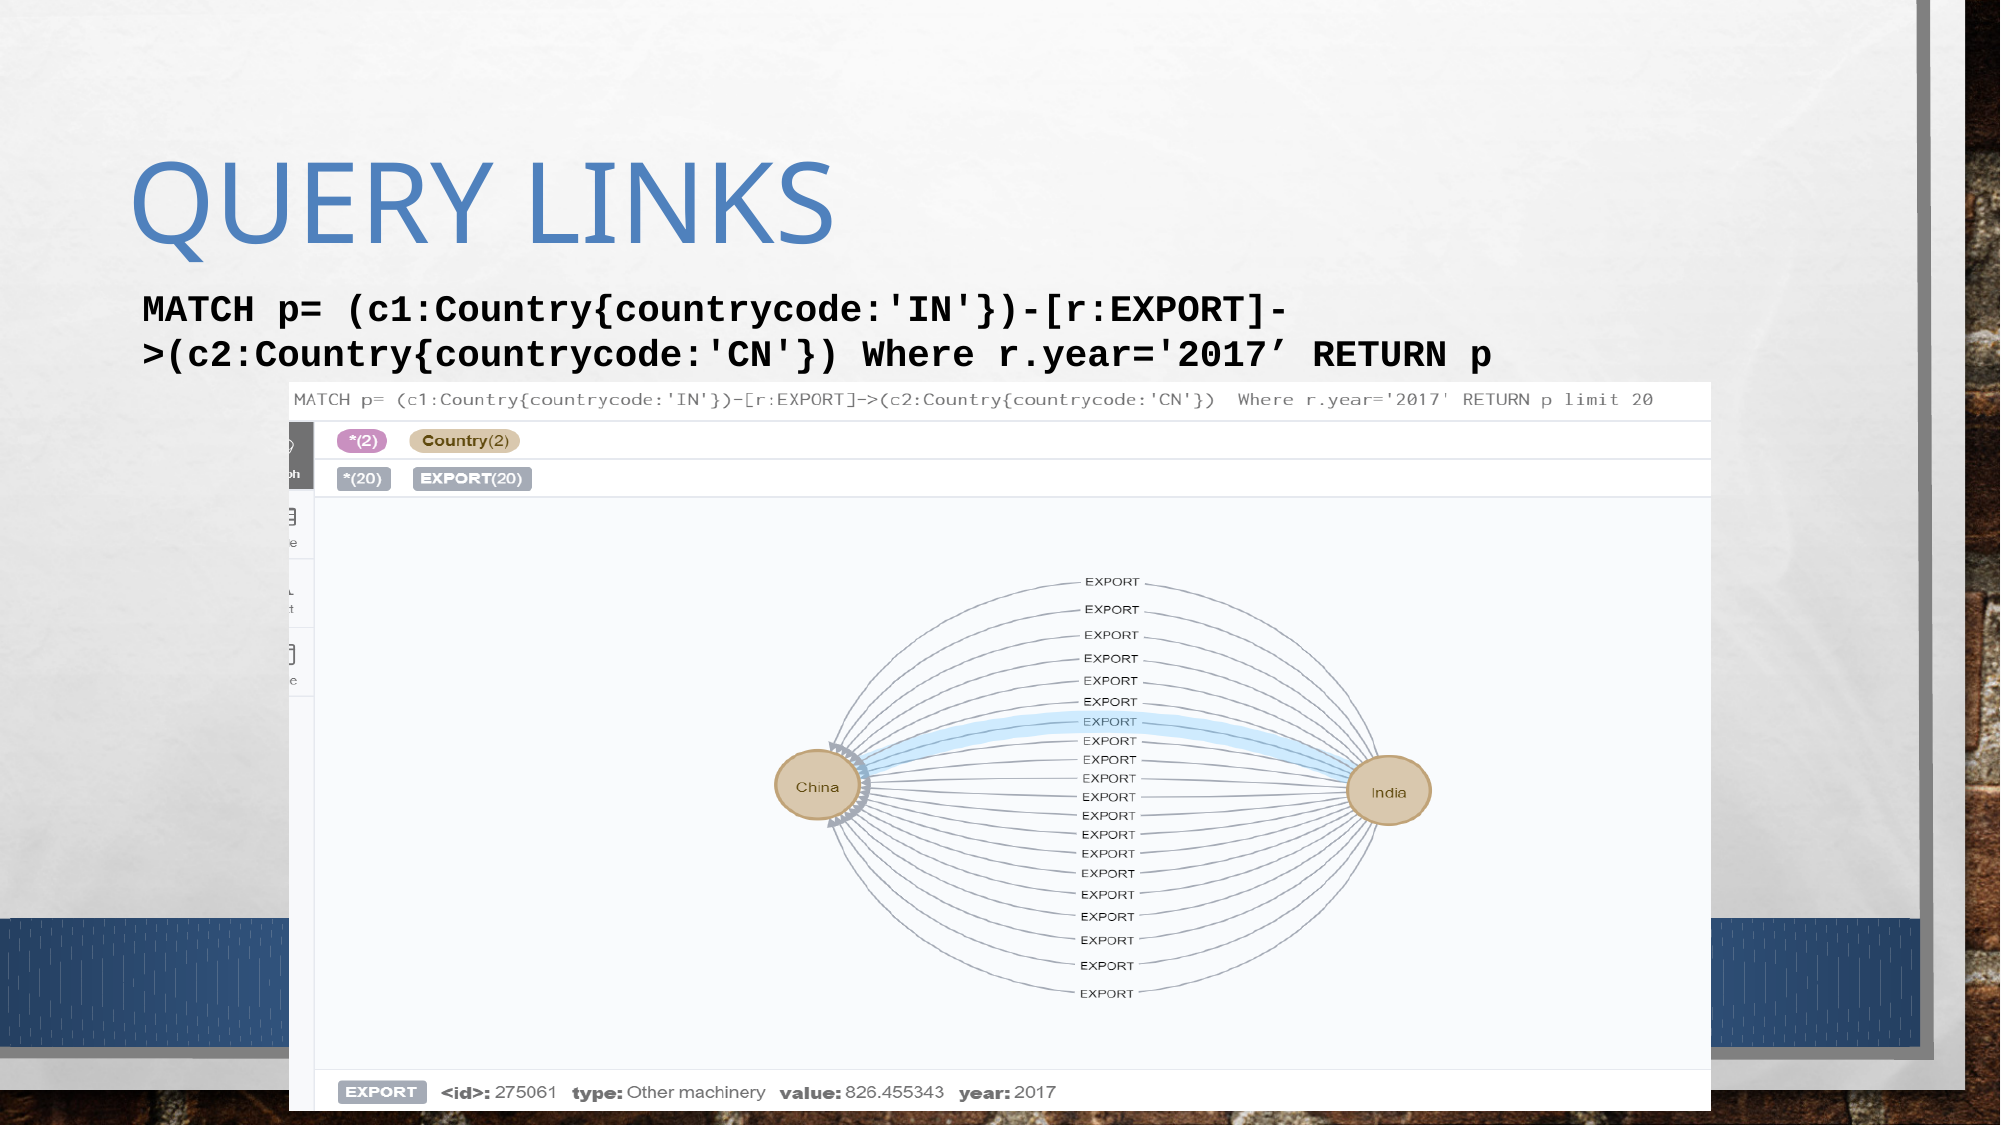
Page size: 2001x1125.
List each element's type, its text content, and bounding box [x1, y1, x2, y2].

text_box MATCH p= (c1:Country{countrycode:'IN'})-[r:EXPORT]->(c2:Country{countrycode:'CN'}) Where r.year='2017’ RETURN p [127, 302, 1711, 382]
title Query links [112, 112, 1818, 302]
picture [0, 0, 2000, 1125]
